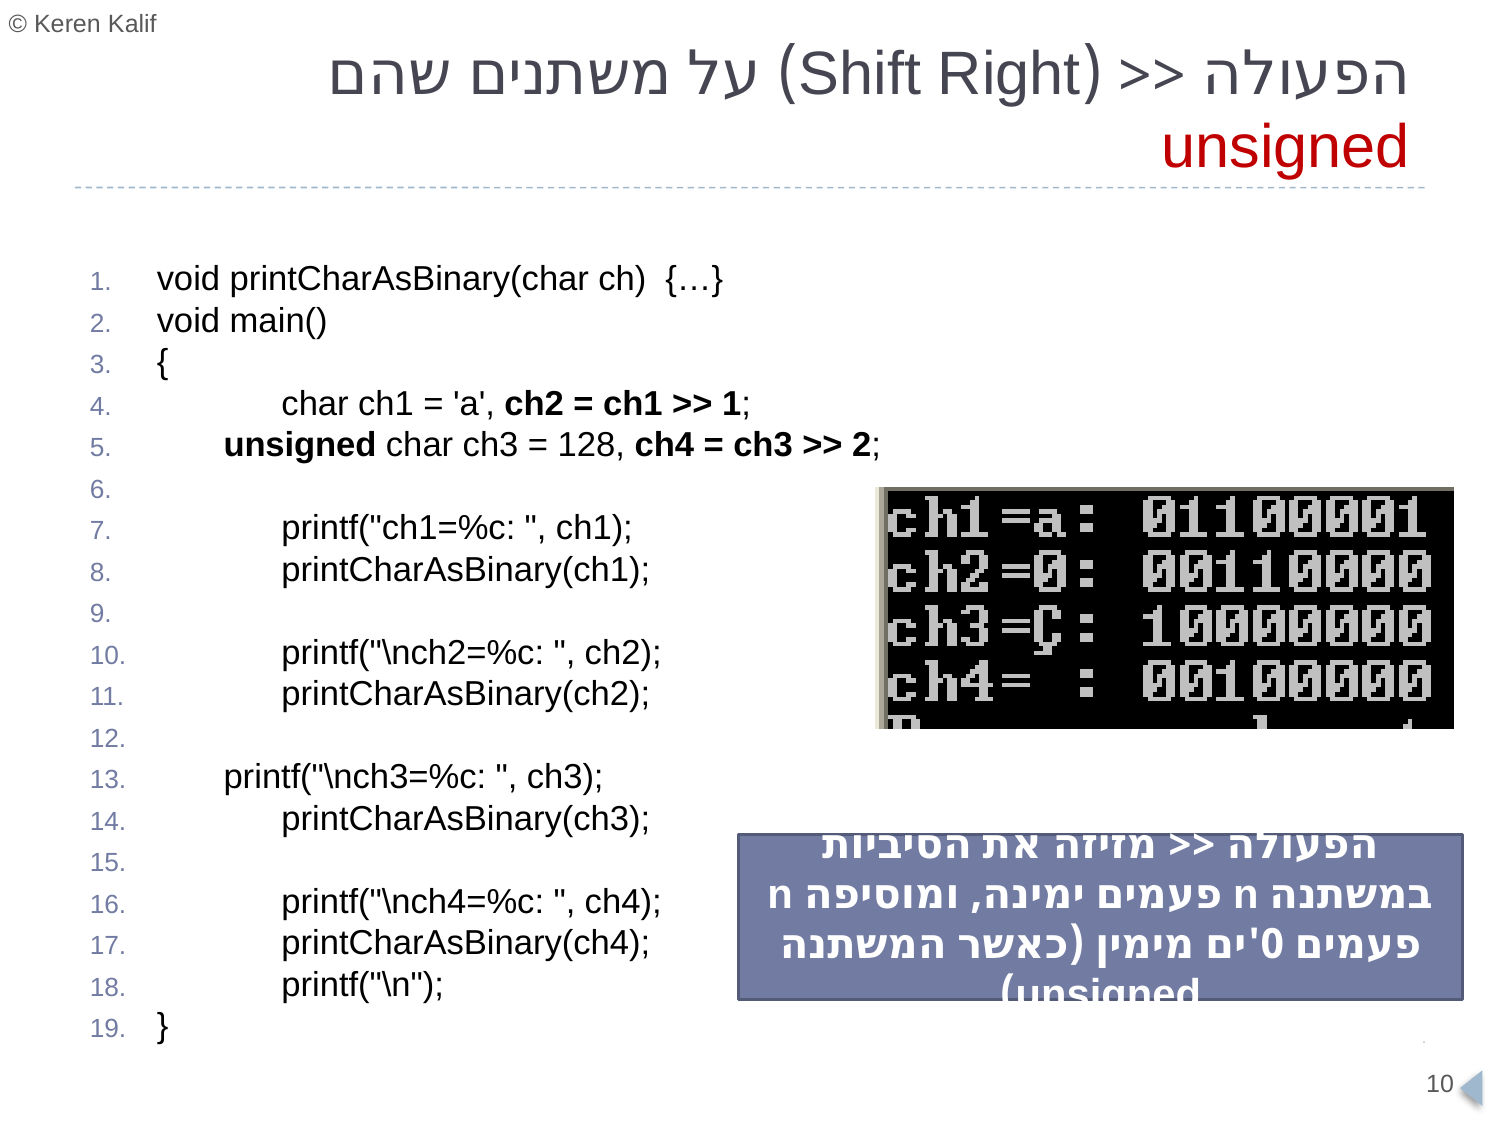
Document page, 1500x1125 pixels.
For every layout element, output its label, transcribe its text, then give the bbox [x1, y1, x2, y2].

text_box הפעולה << מזיזה את הסיביות במשתנה n פעמים ימינה, ומוסיפה n פעמים 0'ים מימין (כאשר המשתנה unsigned) [737, 833, 1464, 1001]
picture [874, 487, 1454, 730]
title הפעולה << (Shift Right) על משתנים שהם unsigned [53, 24, 1425, 188]
list void printCharAsBinary(char ch) {…} void main() { char ch1 = 'a', ch2 = ch1 >> 1; unsigned char ch3 = 128, ch4 = ch3 >> 2; printf("ch1=%c: ", ch1); printCharAsBinary(ch1); printf("\nch2=%c: ", ch2); printCharAsBinary(ch2); printf("\nch3=%c: ", ch3); printCharAsBinary(ch3); printf("\nch4=%c: ", ch4); printCharAsBinary(ch4); printf("\n"); } [75, 248, 1425, 1059]
